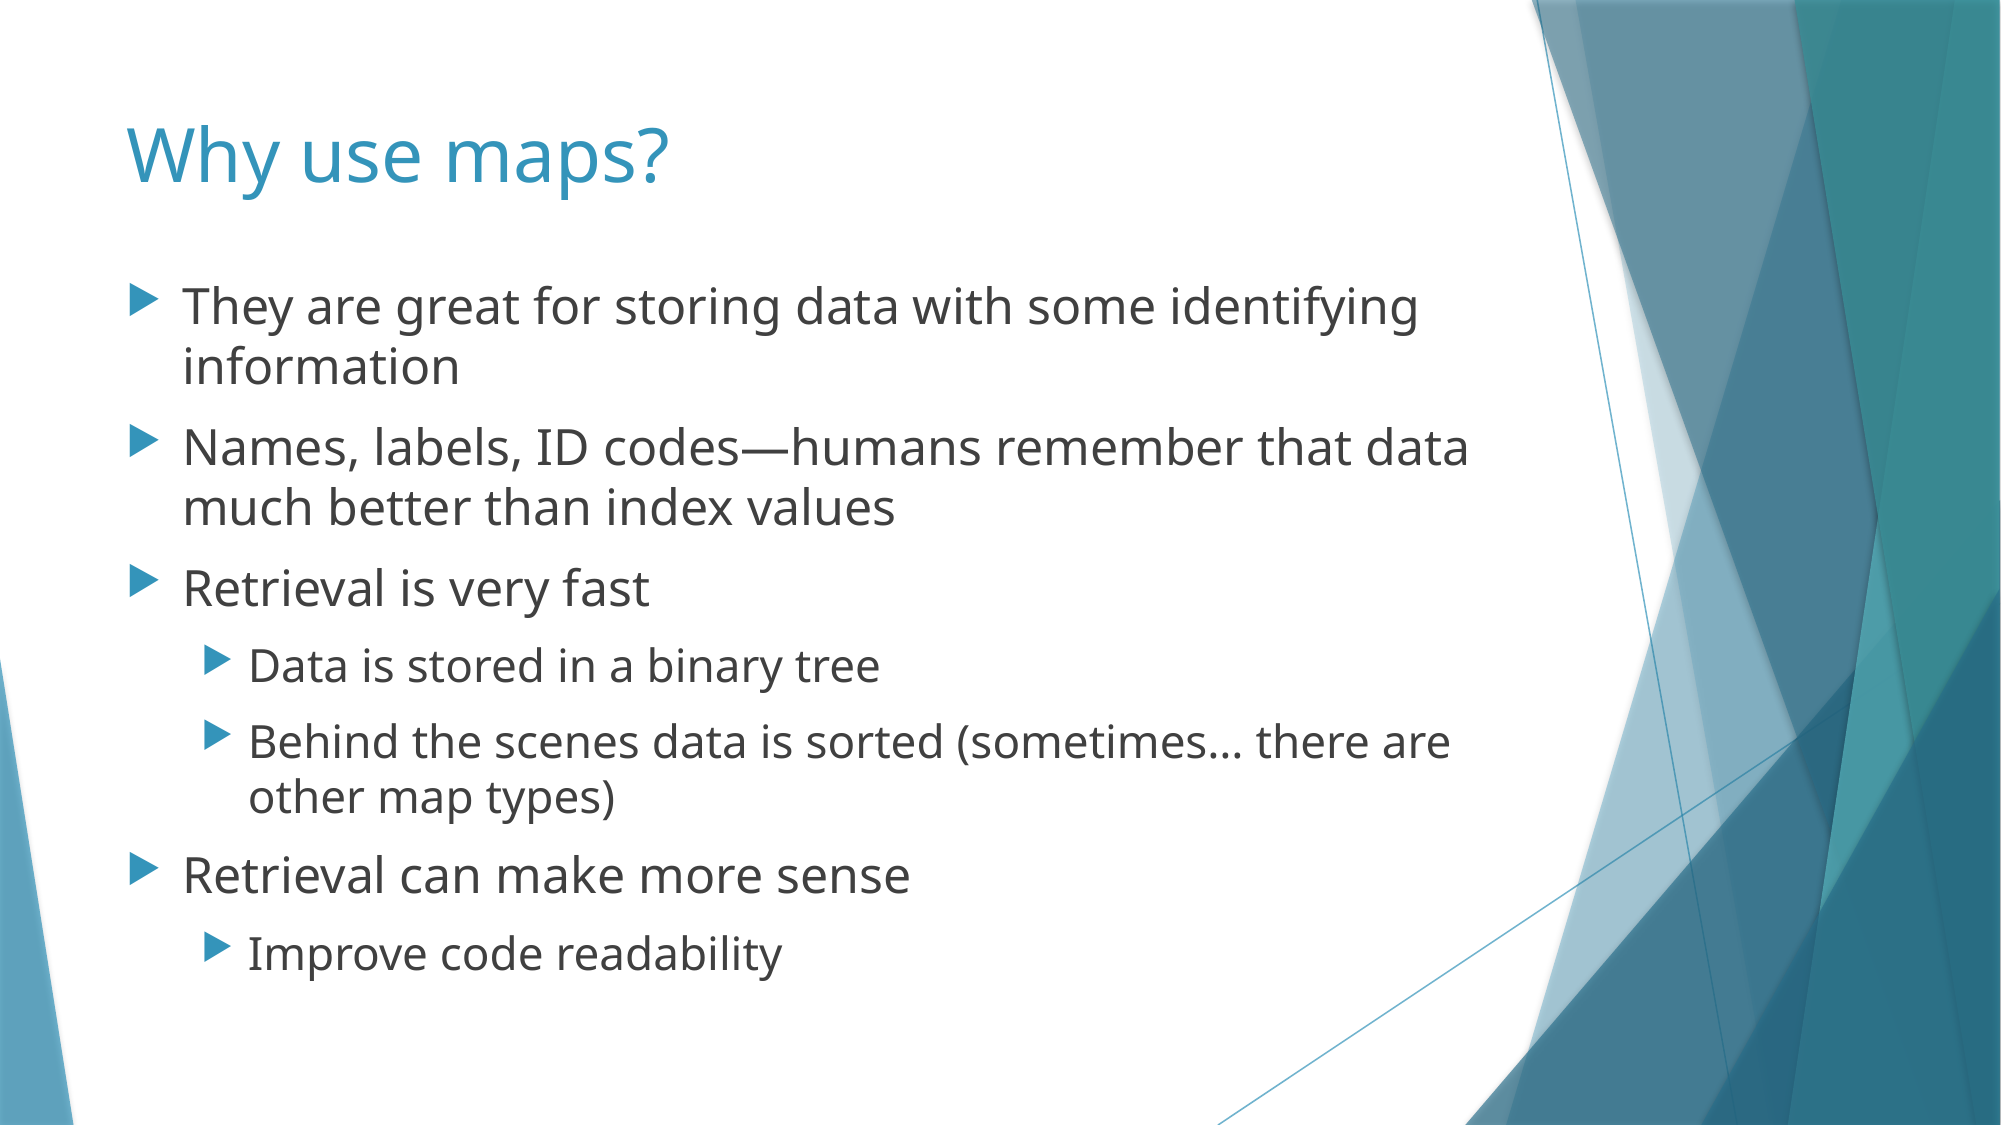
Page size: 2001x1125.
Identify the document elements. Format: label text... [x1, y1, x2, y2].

title Why use maps? [111, 99, 1522, 227]
list They are great for storing data with some identifying information Names, labels, ID codes—humans remember that data much better than index values Retrieval is very fast Data is stored in a binary tree Behind the scenes data is sorted (sometimes… there are other map types) Retrieval can make more sense Improve code readability [111, 267, 1522, 991]
